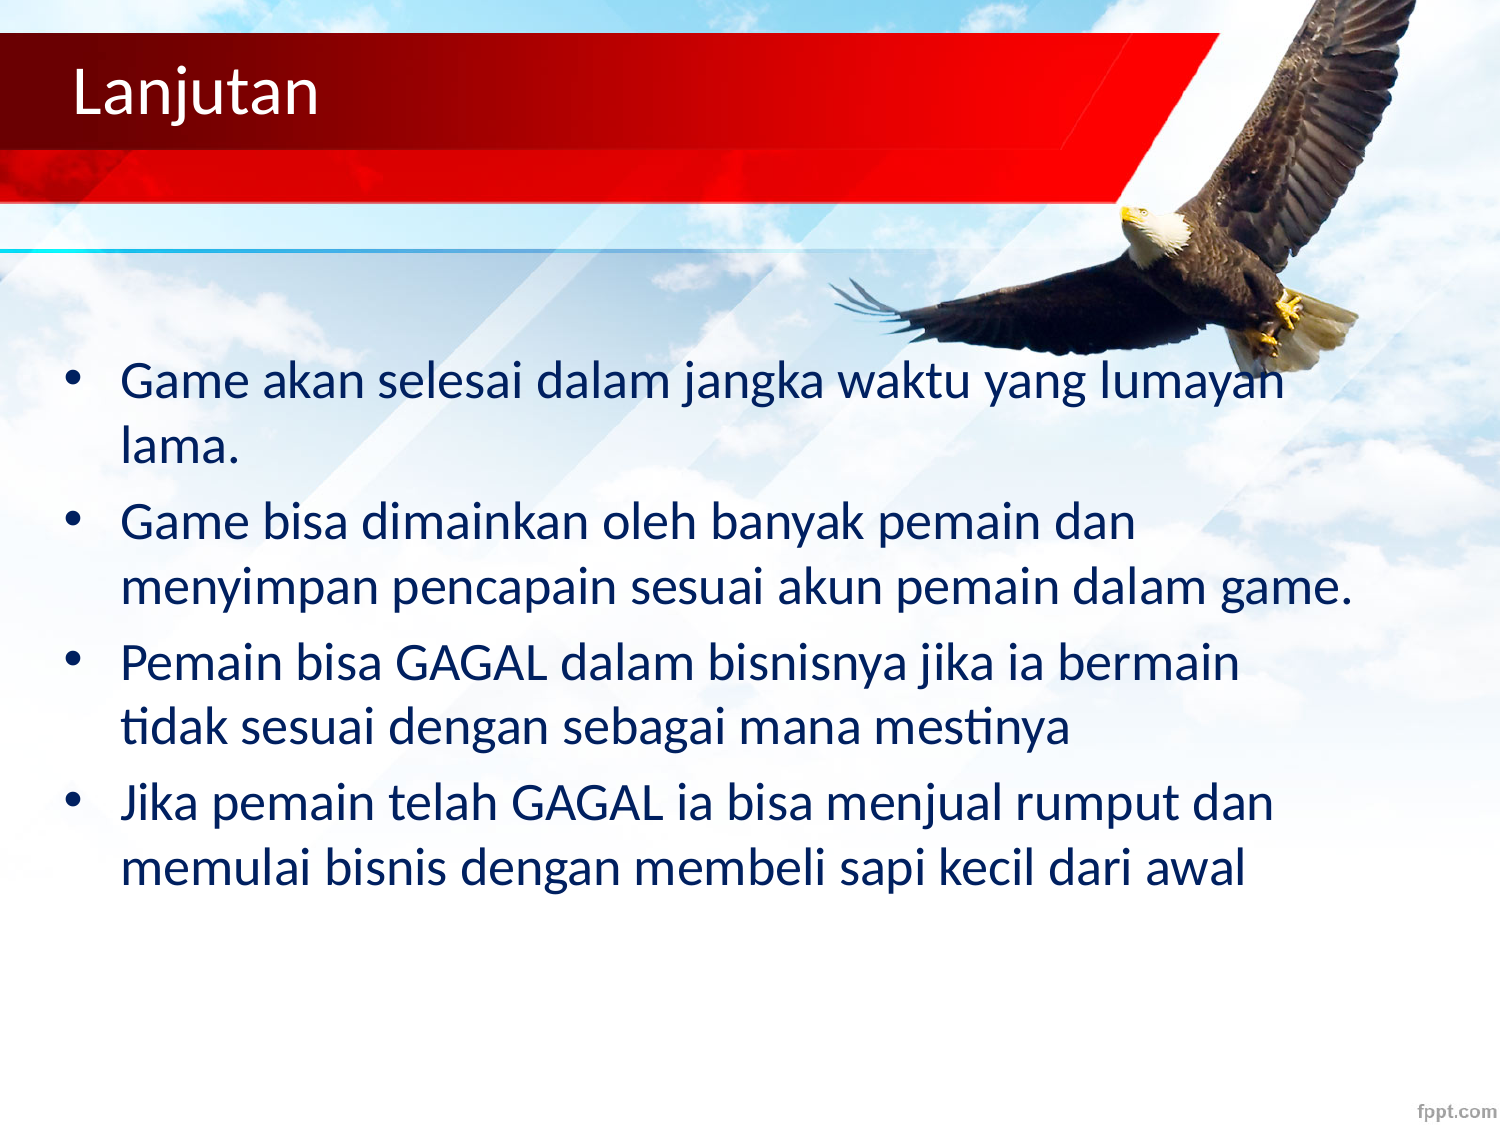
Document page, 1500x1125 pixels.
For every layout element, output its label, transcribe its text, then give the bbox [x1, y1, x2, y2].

list Game akan selesai dalam jangka waktu yang lumayan lama. Game bisa dimainkan oleh banyak pemain dan menyimpan pencapain sesuai akun pemain dalam game. Pemain bisa GAGAL dalam bisnisnya jika ia bermain tidak sesuai dengan sebagai mana mestinya Jika pemain telah GAGAL ia bisa menjual rumput dan memulai bisnis dengan membeli sapi kecil dari awal [48, 337, 1374, 939]
title Lanjutan [57, 36, 1383, 137]
picture [0, 0, 1500, 1125]
